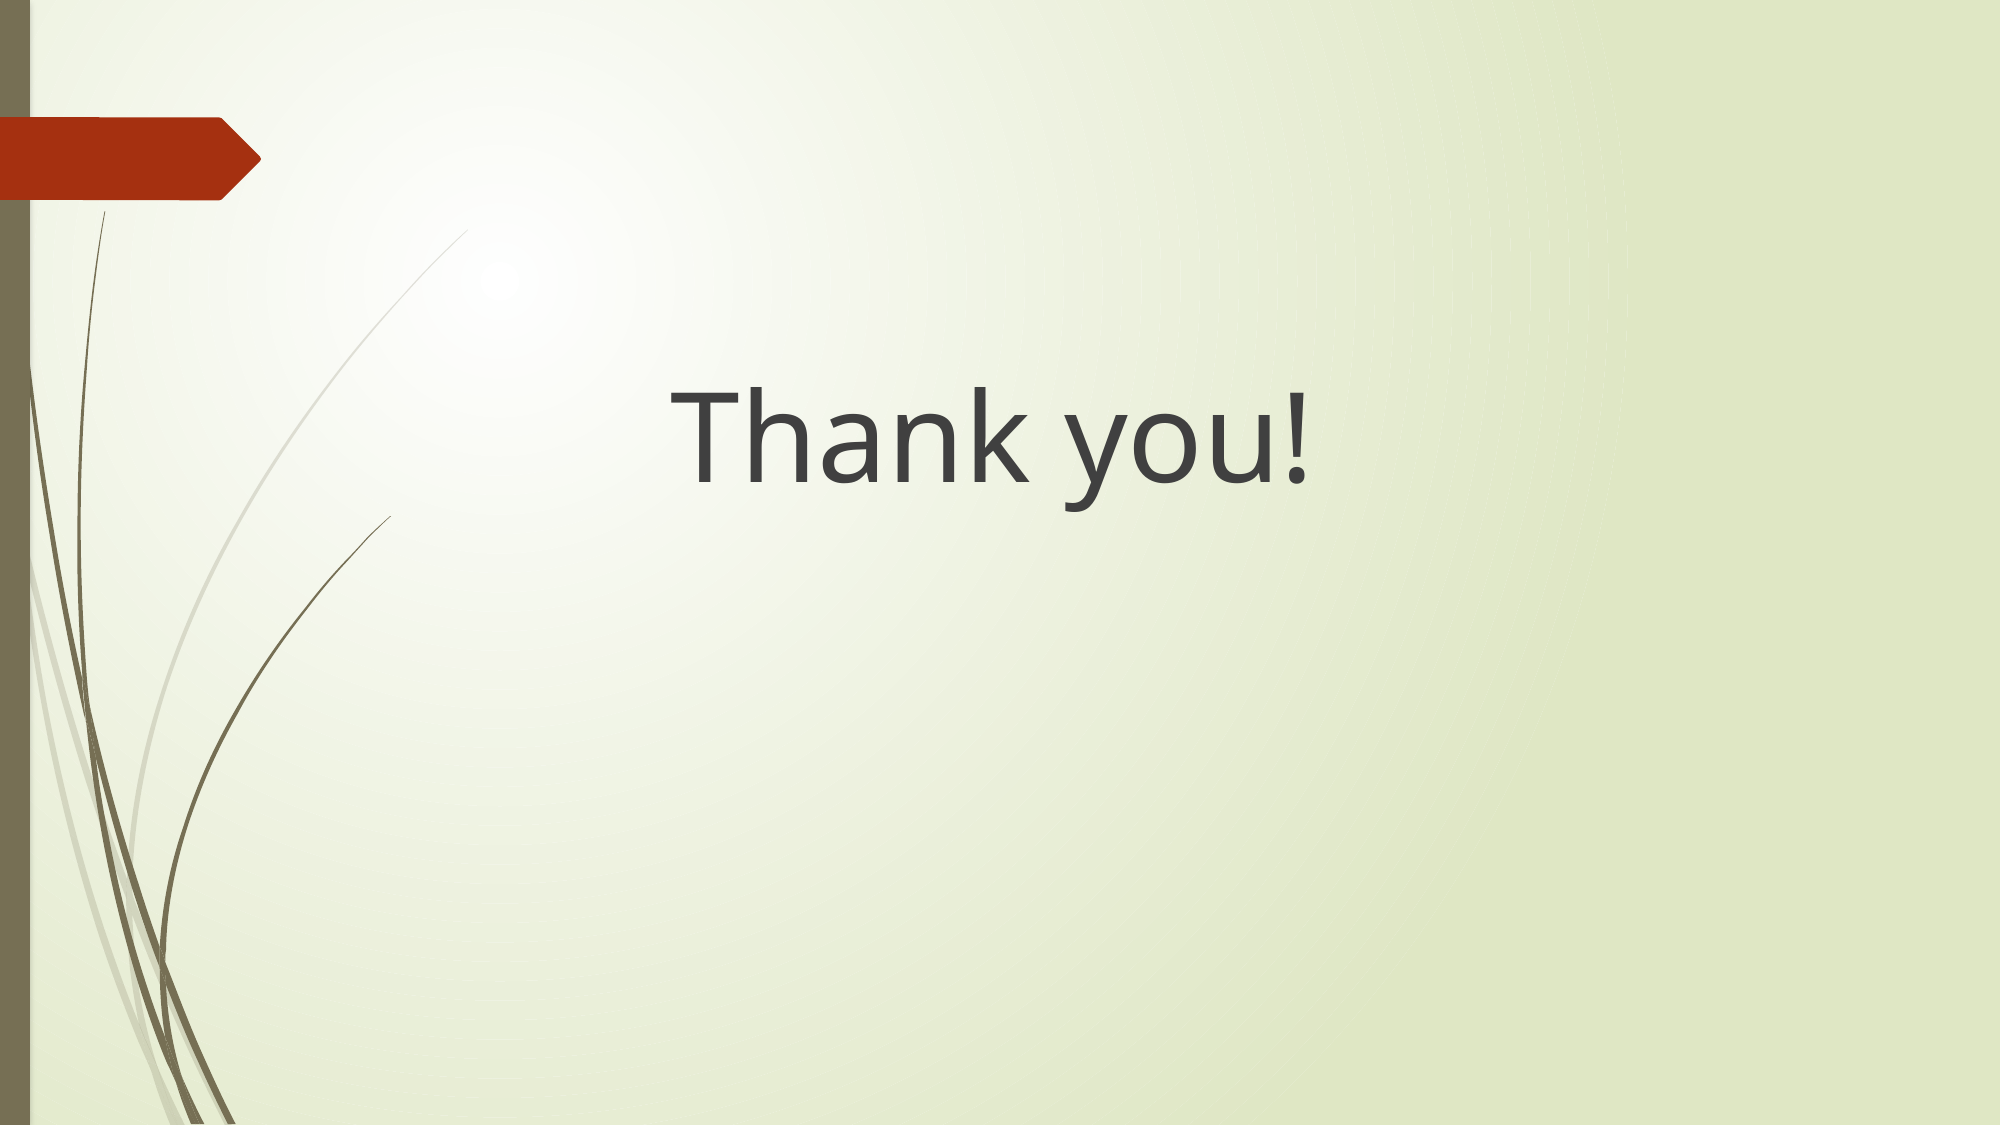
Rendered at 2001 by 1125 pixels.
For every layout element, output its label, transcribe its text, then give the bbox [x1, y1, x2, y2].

list Thank you! [98, 350, 1888, 970]
